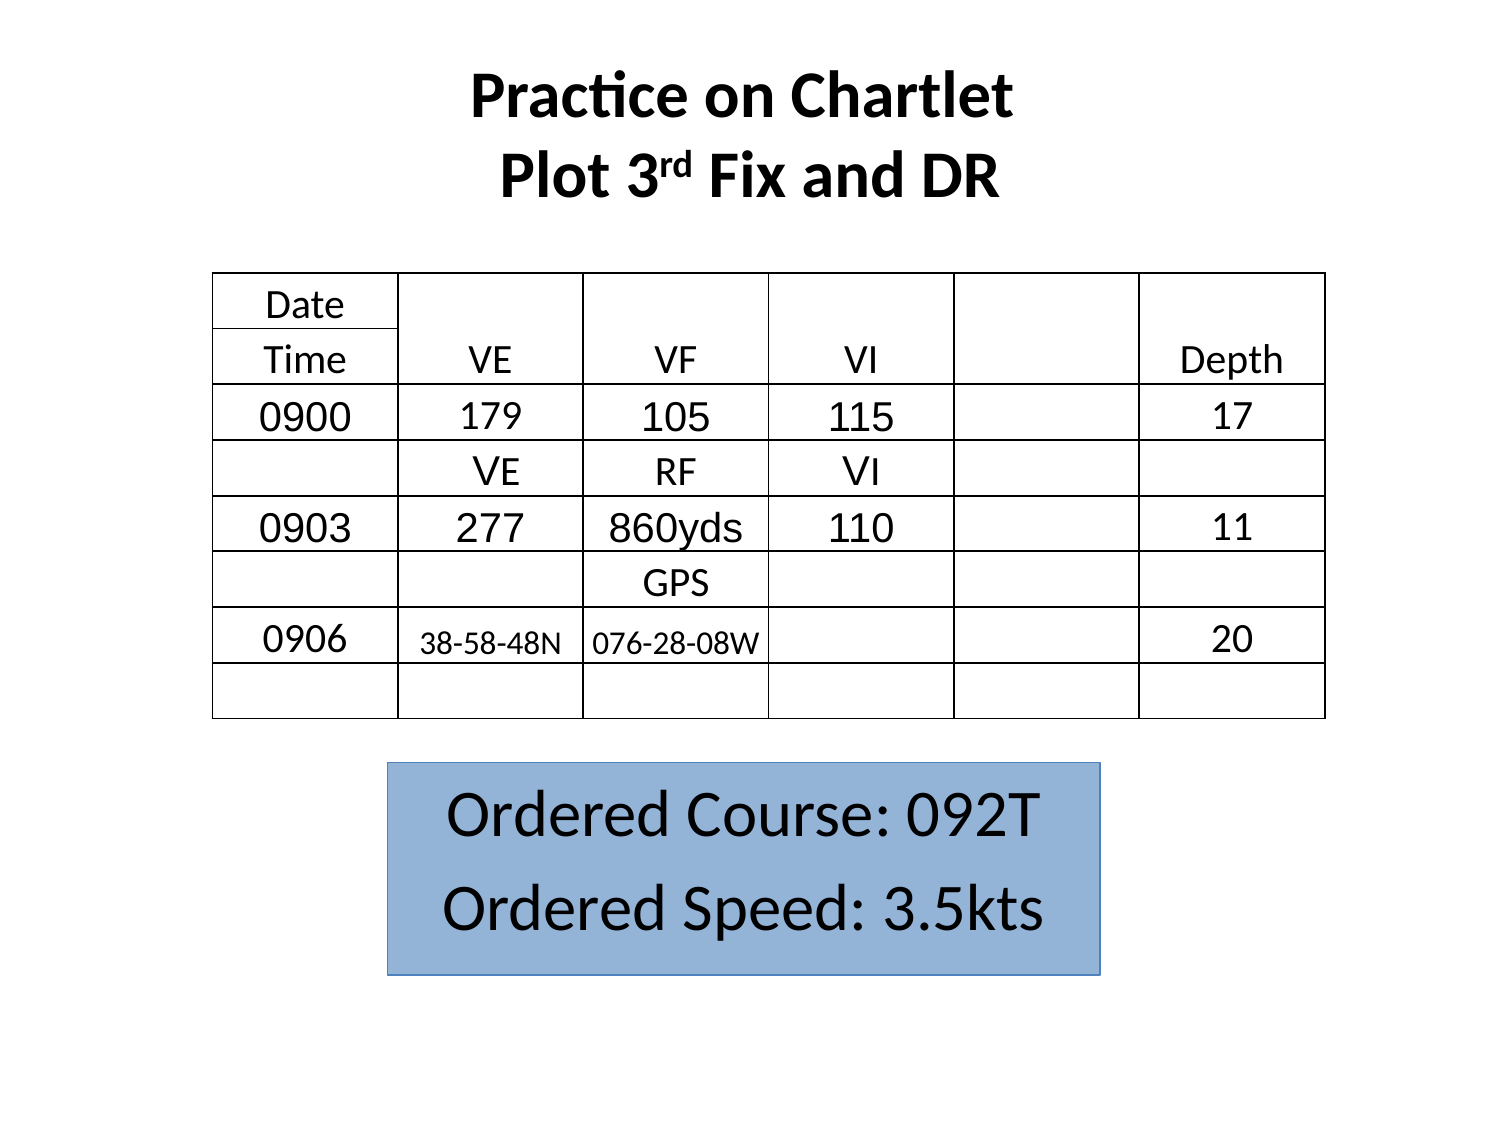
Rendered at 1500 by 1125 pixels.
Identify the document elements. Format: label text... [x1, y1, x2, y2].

table_cell [955, 497, 1138, 550]
table_cell 179 [399, 385, 582, 439]
table_header [955, 274, 1138, 383]
title Practice on Chartlet Plot 3rd Fix and DR [75, 37, 1425, 225]
table_cell [955, 664, 1138, 718]
table_header Depth [1140, 274, 1324, 383]
table_header VI [769, 274, 953, 383]
table_cell 20 [1140, 608, 1324, 662]
table_cell [213, 441, 397, 495]
table_cell 0906 [213, 608, 397, 662]
table_cell Time [213, 329, 397, 383]
table_cell [955, 608, 1138, 662]
table_header VE [399, 274, 582, 383]
table_cell 38-58-48N [399, 608, 582, 662]
table_cell 0903 [213, 497, 397, 550]
table_cell [213, 664, 397, 718]
table_cell [399, 664, 582, 718]
text_box Ordered Course: 092T Ordered Speed: 3.5kts [387, 762, 1100, 975]
table_cell GPS [584, 552, 768, 606]
table_cell [1140, 441, 1324, 495]
table_cell [769, 664, 953, 718]
table_cell [955, 552, 1138, 606]
table_cell [584, 664, 768, 718]
table_cell VI [769, 441, 953, 495]
table_cell 0900 [213, 385, 397, 439]
table_cell [213, 552, 397, 606]
table_cell [1140, 664, 1324, 718]
table_cell 076-28-08W [584, 608, 768, 662]
table_cell 860yds [584, 497, 768, 550]
table_cell VE [399, 441, 582, 495]
table_cell 17 [1140, 385, 1324, 439]
table_cell [769, 552, 953, 606]
table_cell 115 [769, 385, 953, 439]
table_header VF [584, 274, 768, 383]
table_cell [955, 441, 1138, 495]
table_cell 11 [1140, 497, 1324, 550]
table_cell [1140, 552, 1324, 606]
table_cell 277 [399, 497, 582, 550]
table_cell 105 [584, 385, 768, 439]
table_cell [769, 608, 953, 662]
table_cell [399, 552, 582, 606]
table_cell 110 [769, 497, 953, 550]
table_cell RF [584, 441, 768, 495]
table_cell [955, 385, 1138, 439]
table_header Date [213, 274, 397, 328]
